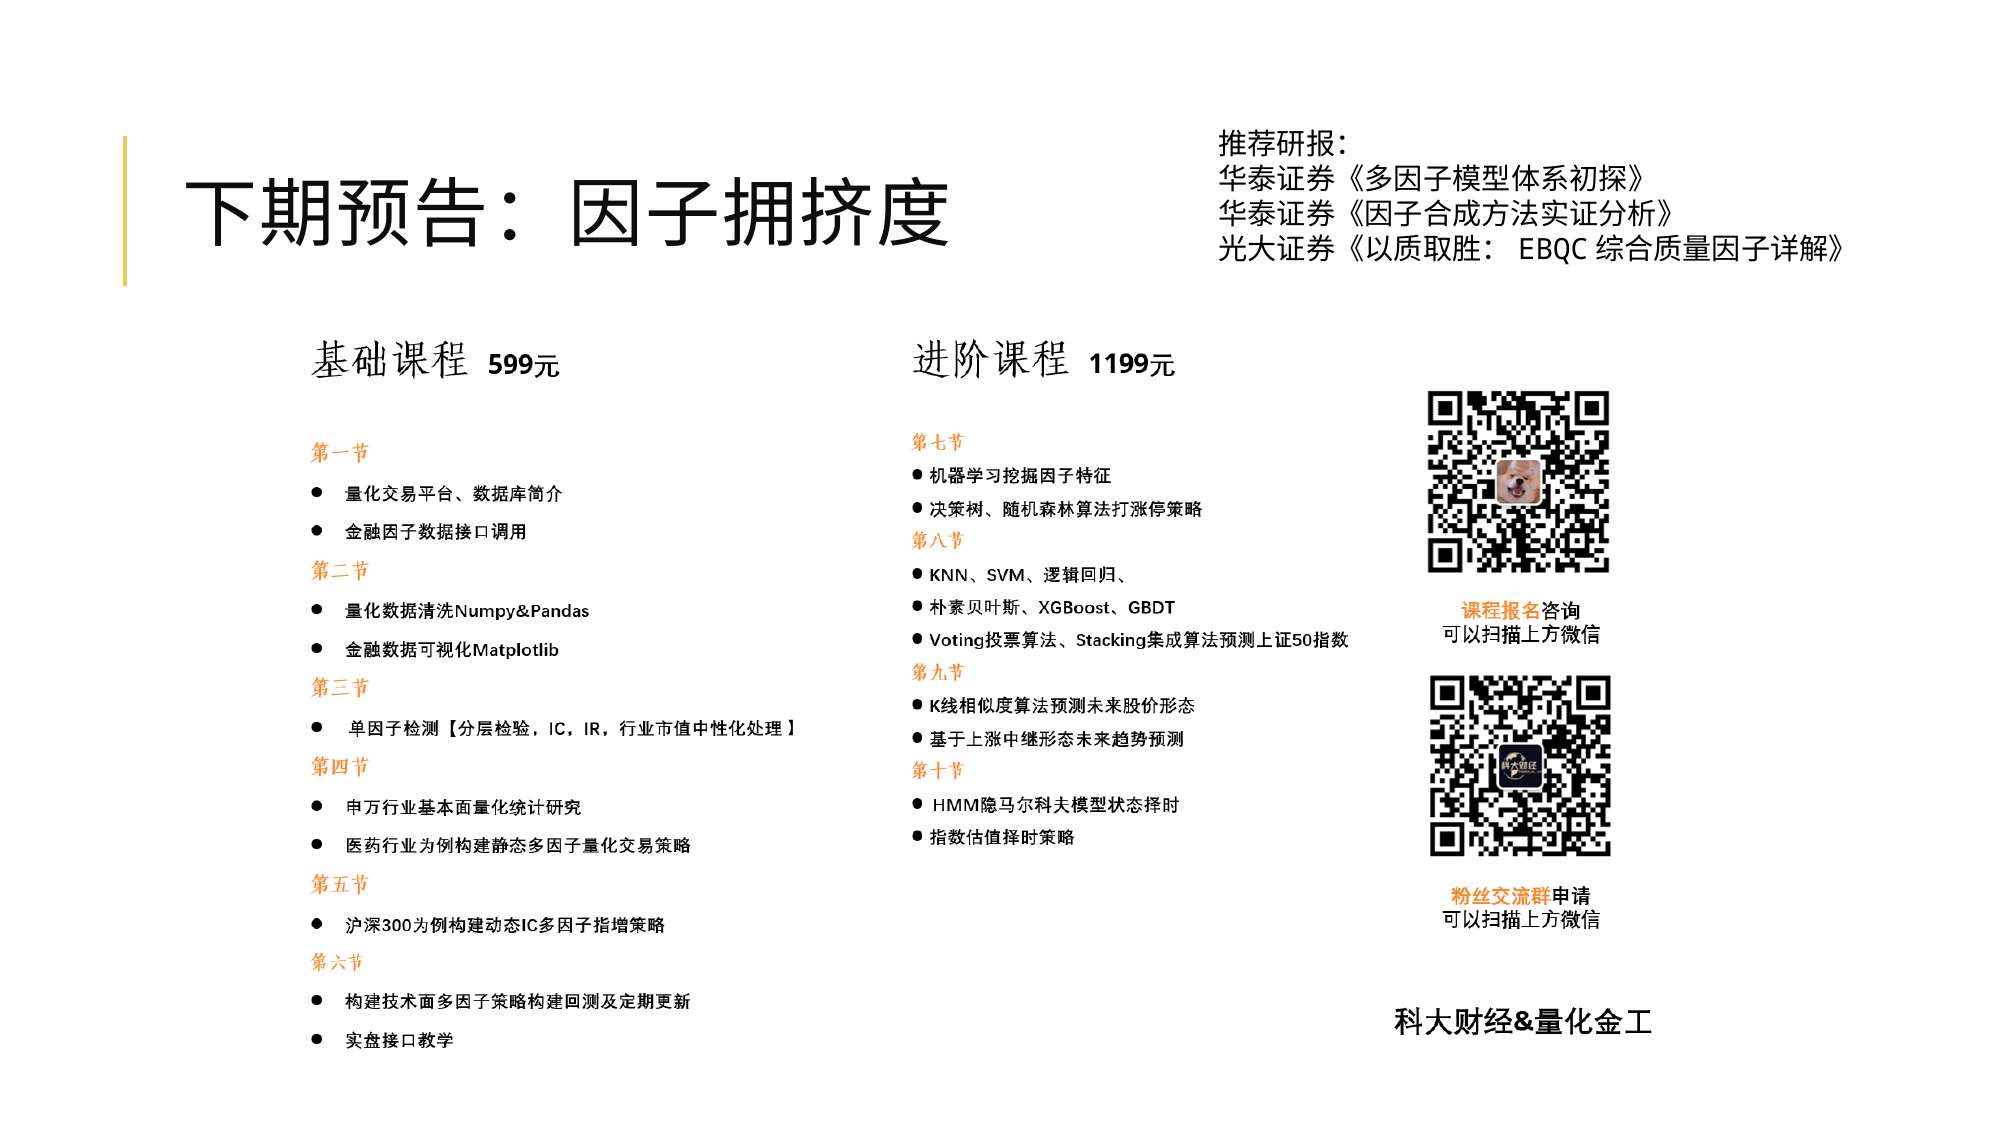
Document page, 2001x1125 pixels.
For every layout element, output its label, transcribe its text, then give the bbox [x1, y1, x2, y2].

title 下期预告：因子拥挤度 [168, 96, 1204, 306]
picture [167, 309, 1733, 1100]
text_box 推荐研报： 华泰证券《多因子模型体系初探》 华泰证券《因子合成方法实证分析》 光大证券《以质取胜：EBQC综合质量因子详解》 [1203, 118, 1920, 308]
